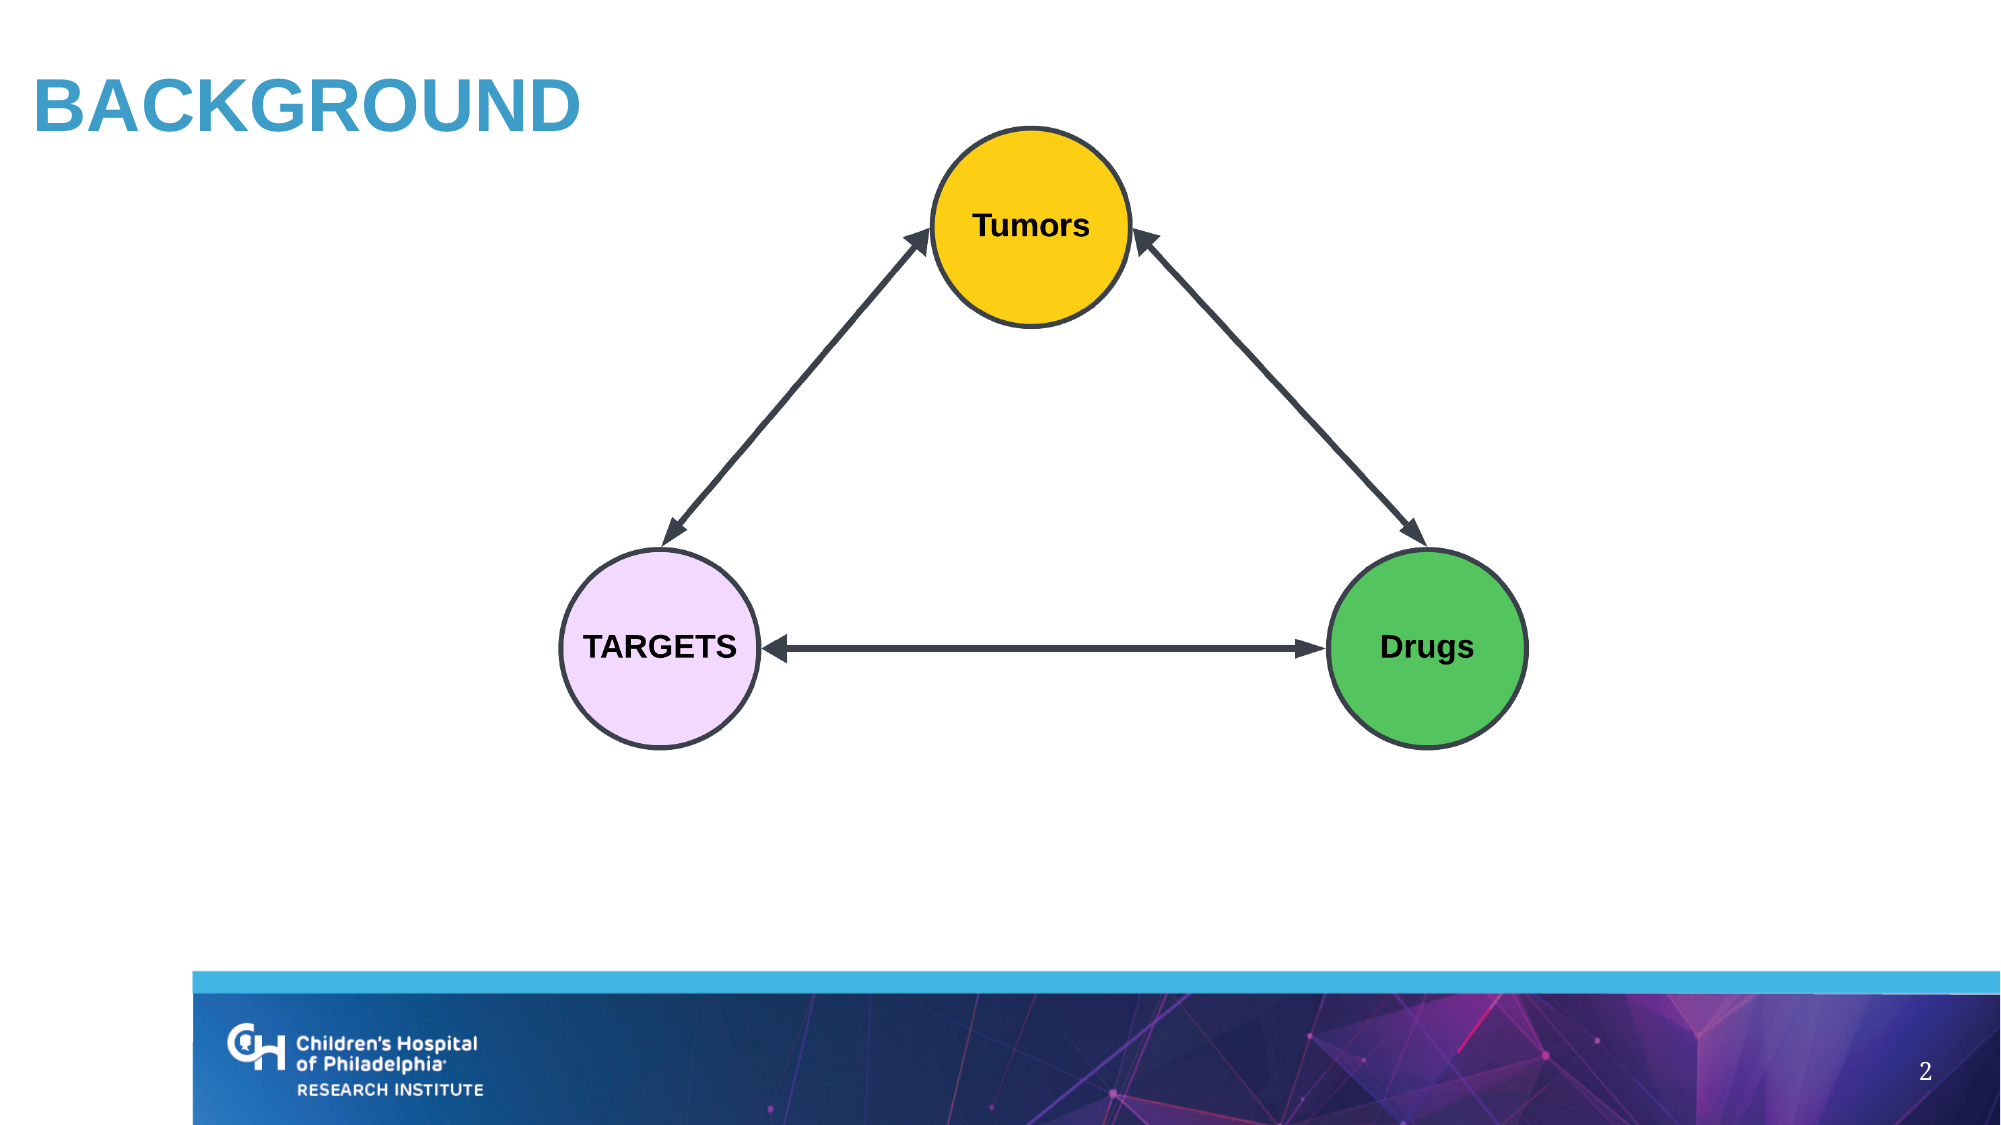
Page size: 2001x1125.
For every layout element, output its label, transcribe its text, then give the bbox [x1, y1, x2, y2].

picture [0, 0, 2001, 1125]
title BACKGROUND [17, 13, 1765, 202]
slide_number 2 [1857, 1042, 1948, 1103]
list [484, 51, 1603, 825]
